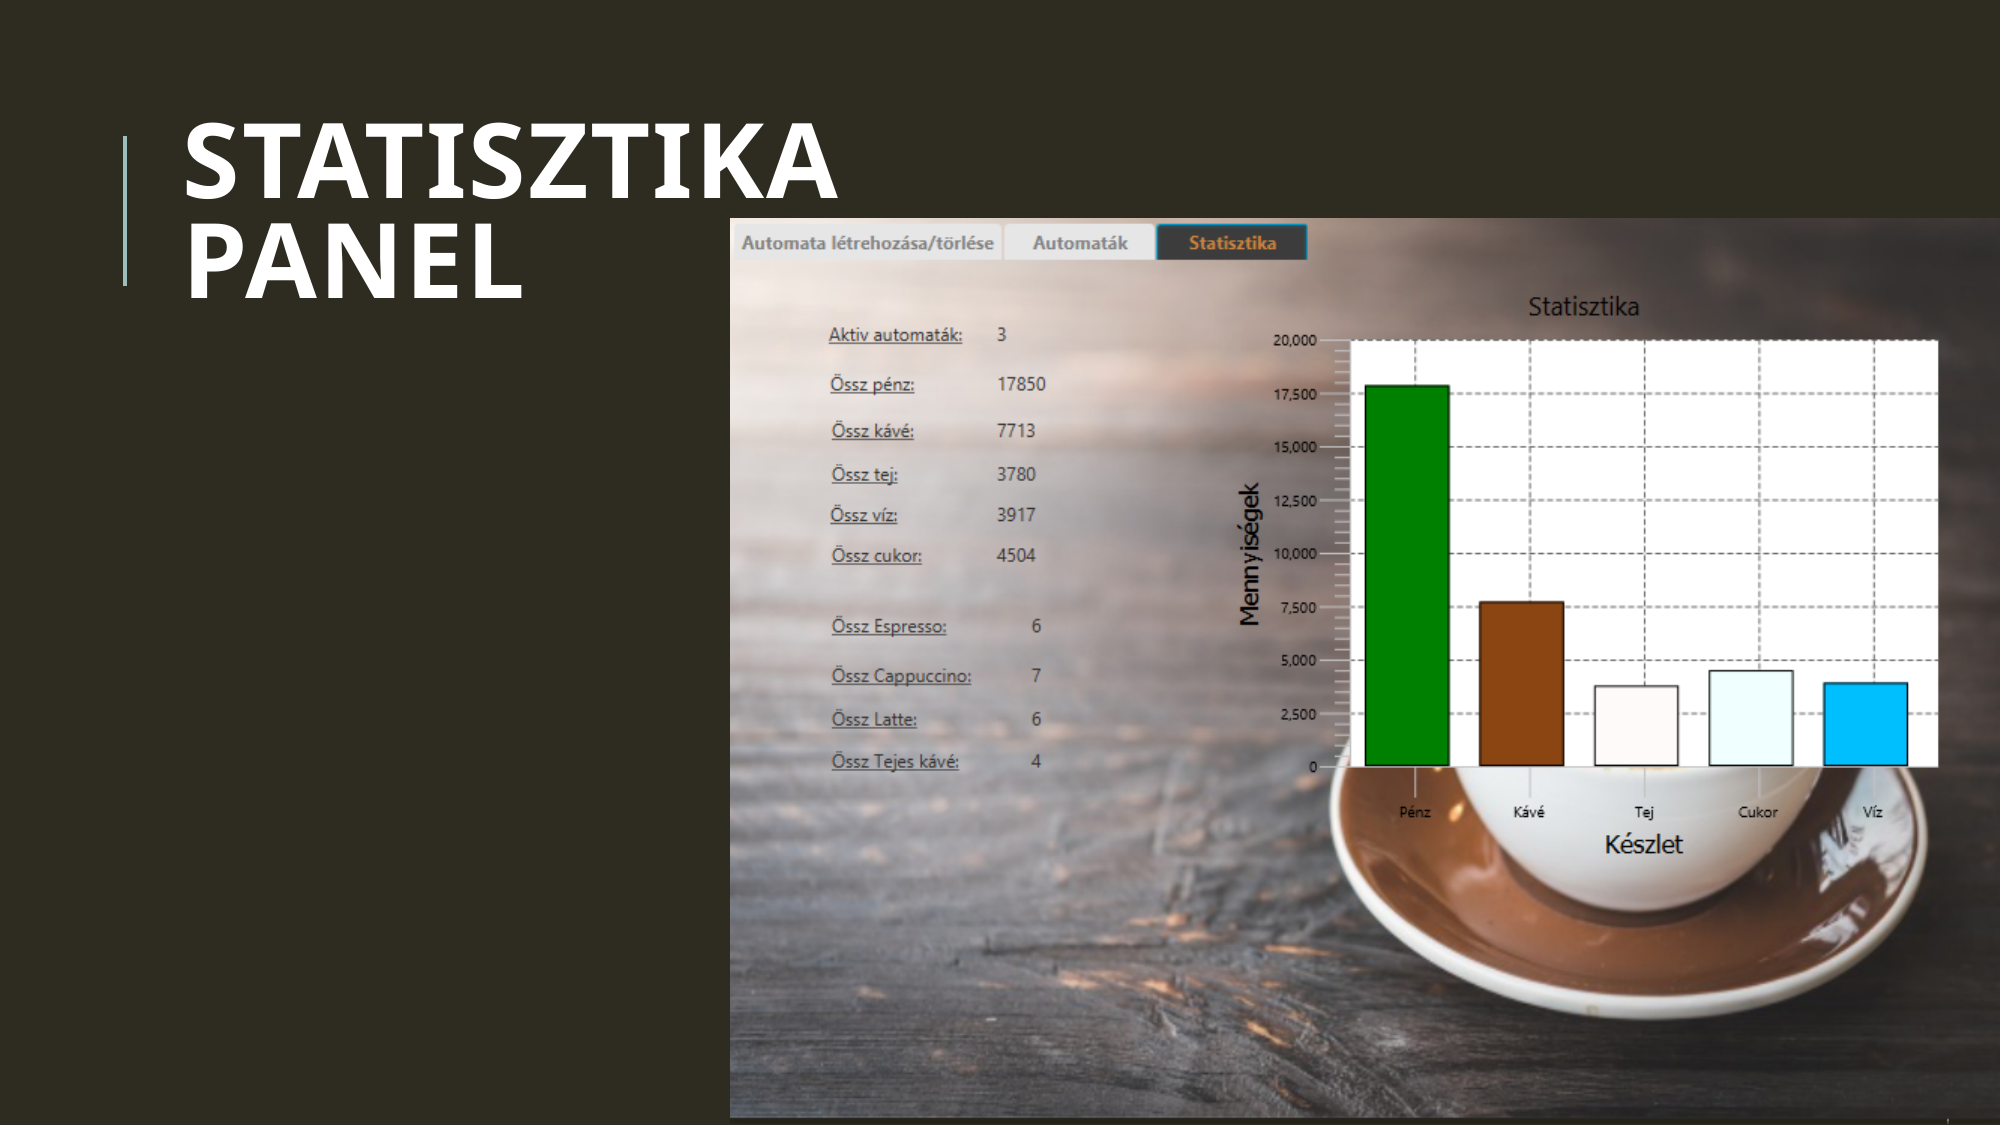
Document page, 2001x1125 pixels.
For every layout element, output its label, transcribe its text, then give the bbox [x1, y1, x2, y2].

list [730, 218, 2000, 1124]
title Statisztika Panel [168, 96, 1763, 342]
